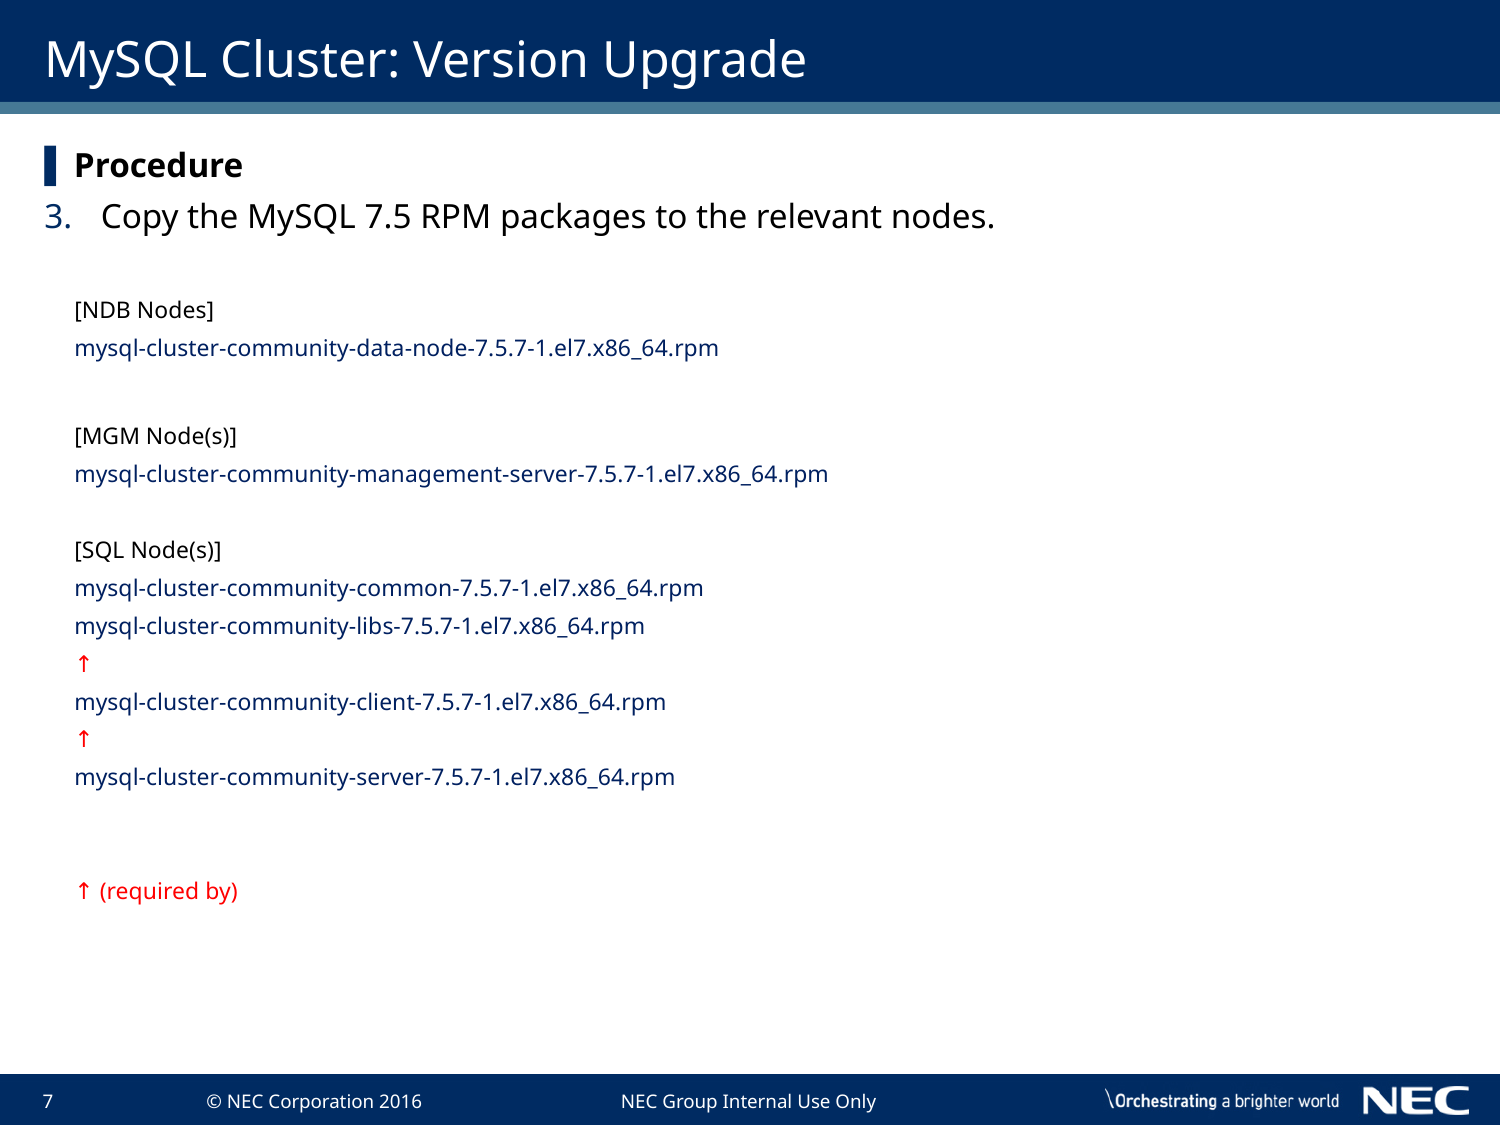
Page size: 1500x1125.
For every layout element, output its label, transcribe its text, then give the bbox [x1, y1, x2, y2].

picture [0, 1074, 1500, 1125]
list Procedure Copy the MySQL 7.5 RPM packages to the relevant nodes. [NDB Nodes] mysql-cluster-community-data-node-7.5.7-1.el7.x86_64.rpm [MGM Node(s)] mysql-cluster-community-management-server-7.5.7-1.el7.x86_64.rpm [SQL Node(s)] mysql-cluster-community-common-7.5.7-1.el7.x86_64.rpm mysql-cluster-community-libs-7.5.7-1.el7.x86_64.rpm ↑ mysql-cluster-community-client-7.5.7-1.el7.x86_64.rpm ↑ mysql-cluster-community-server-7.5.7-1.el7.x86_64.rpm ↑ (required by) [29, 137, 1471, 1059]
title MySQL Cluster: Version Upgrade [29, 18, 1471, 96]
picture [0, 0, 1500, 114]
